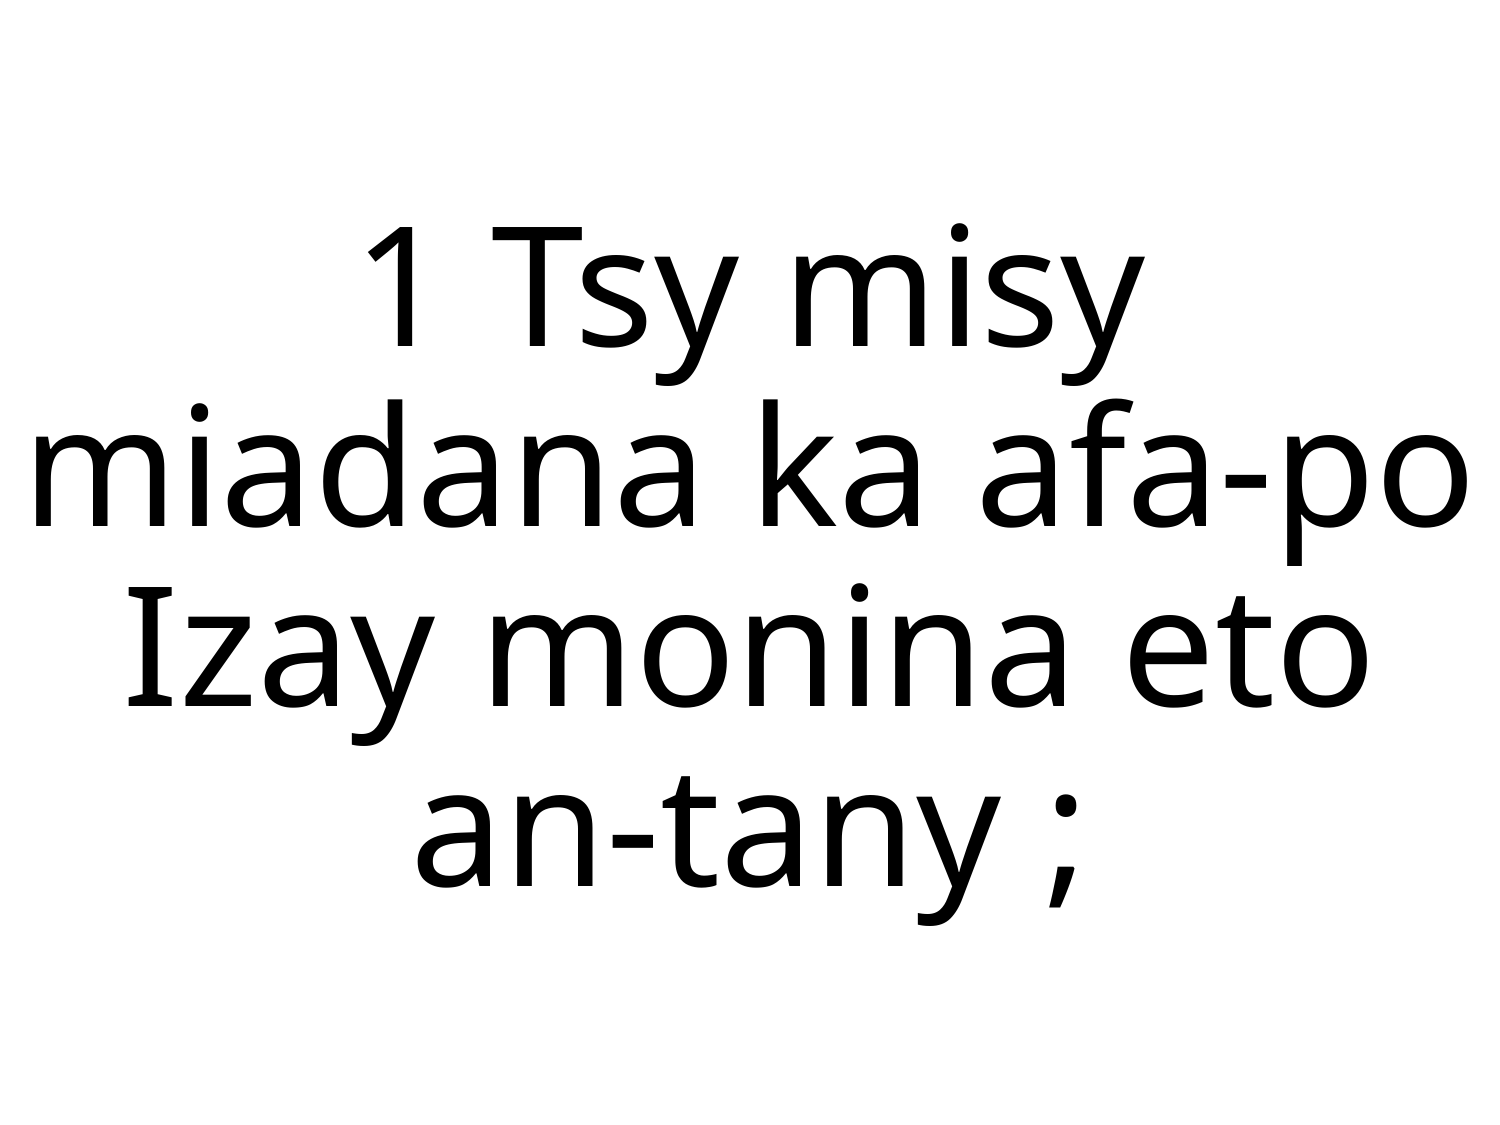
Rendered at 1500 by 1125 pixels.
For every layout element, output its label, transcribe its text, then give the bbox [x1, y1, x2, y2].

title 1 Tsy misy miadana ka afa-po Izay monina eto an-tany ; [0, 453, 1500, 672]
